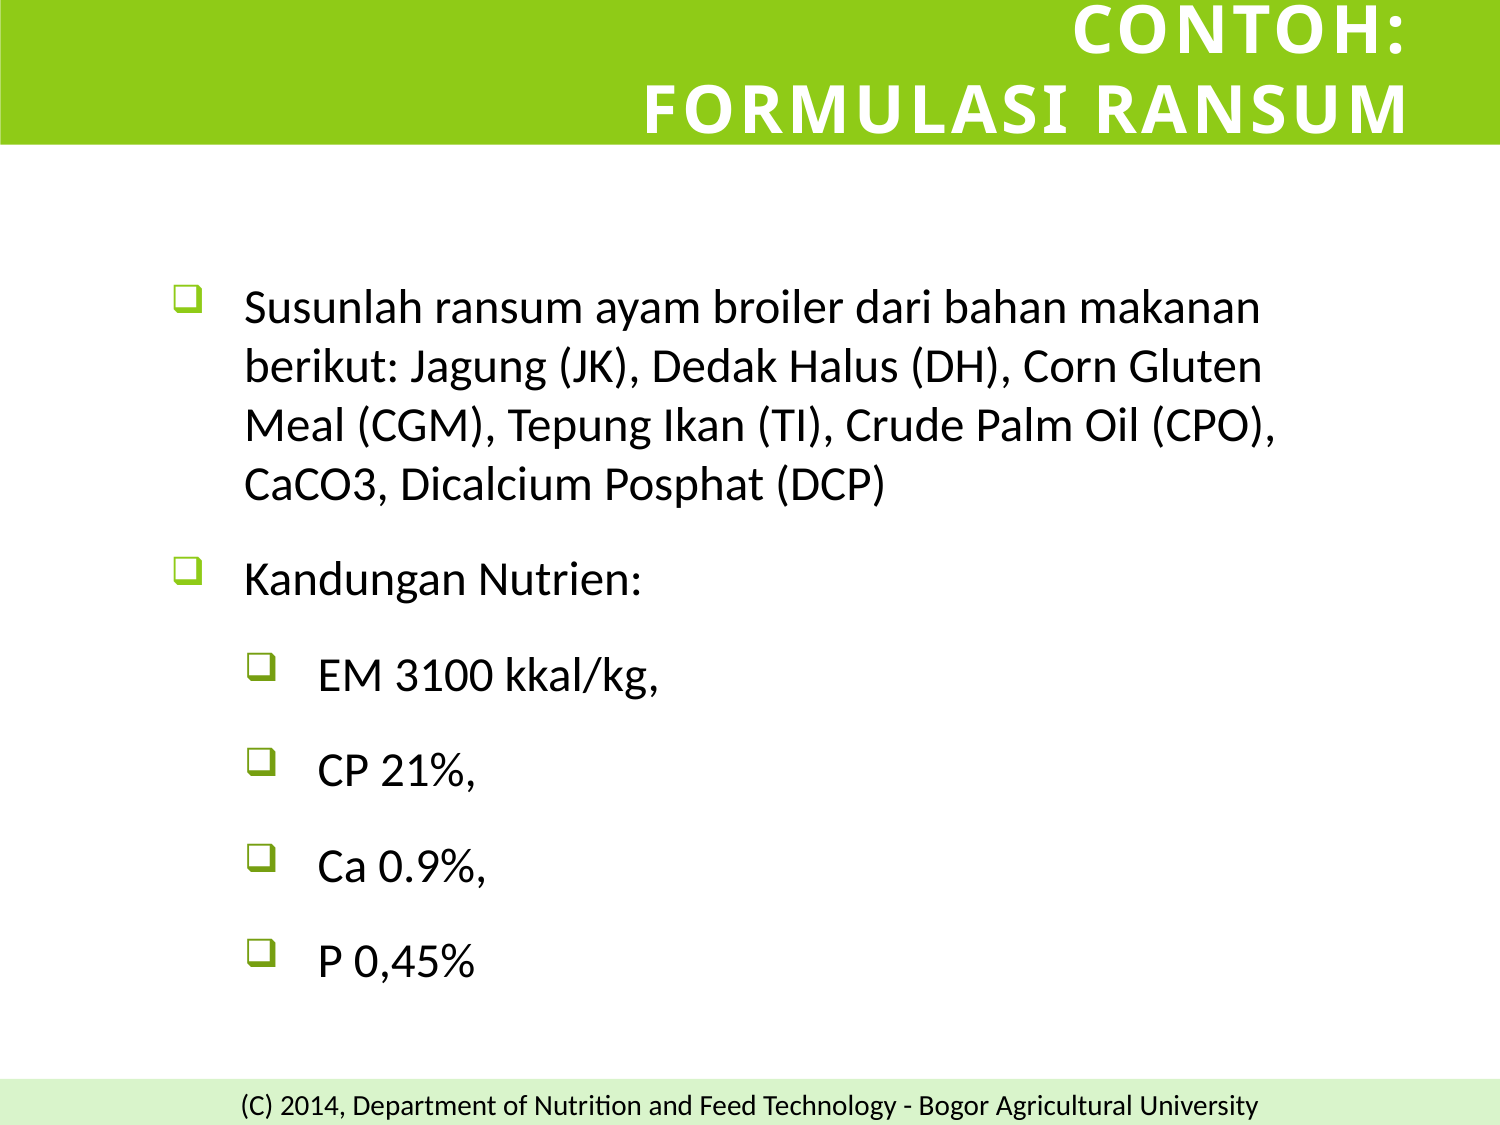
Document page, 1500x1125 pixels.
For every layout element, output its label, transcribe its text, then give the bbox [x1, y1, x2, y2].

list Susunlah ransum ayam broiler dari bahan makanan berikut: Jagung (JK), Dedak Halus (DH), Corn Gluten Meal (CGM), Tepung Ikan (TI), Crude Palm Oil (CPO), CaCO3, Dicalcium Posphat (DCP) Kandungan Nutrien: EM 3100 kkal/kg, CP 21%, Ca 0.9%, P 0,45% [155, 267, 1365, 1000]
title CONTOH: Formulasi Ransum [399, 0, 1425, 138]
